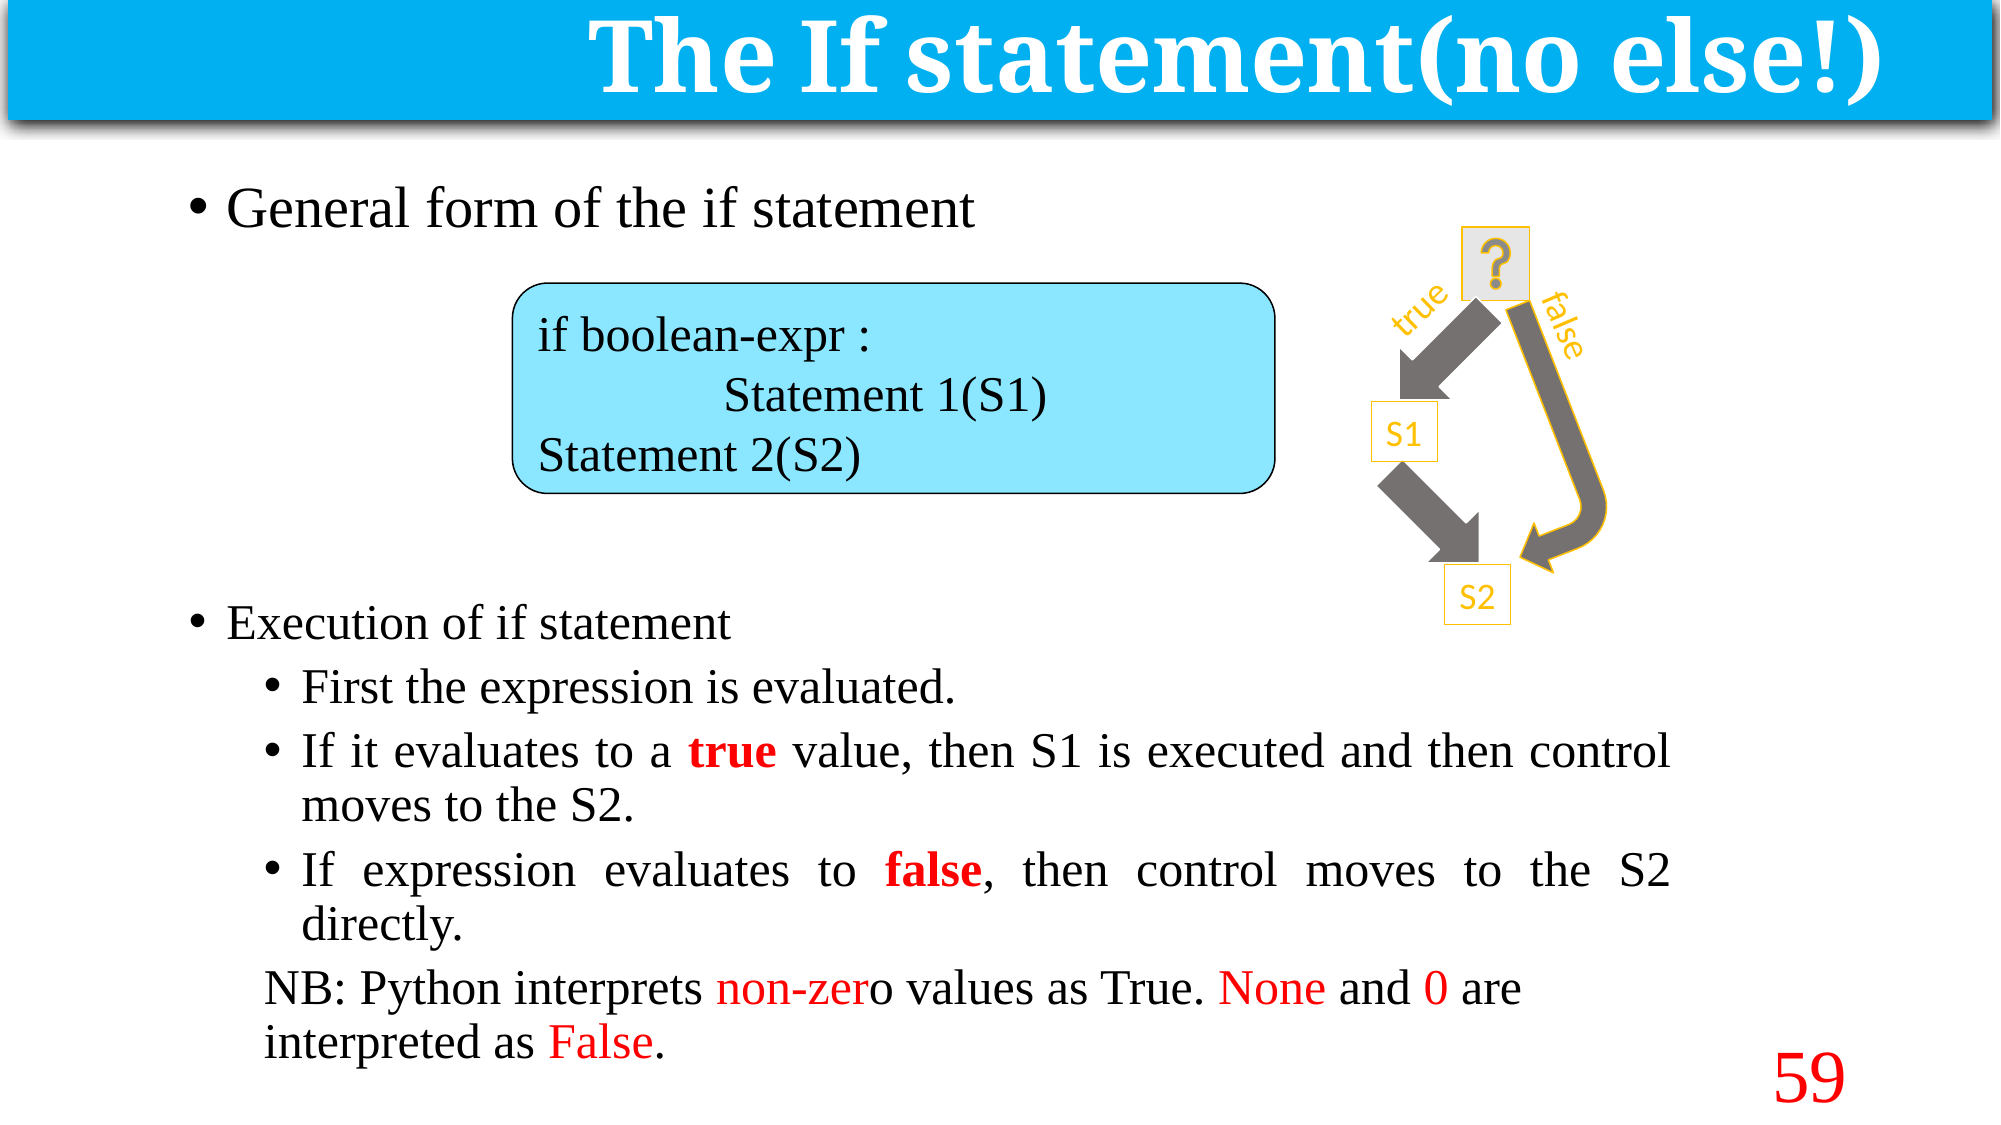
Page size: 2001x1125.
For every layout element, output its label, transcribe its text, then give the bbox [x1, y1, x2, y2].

text_box S2 [1444, 564, 1511, 625]
text_box [1461, 226, 1530, 301]
text_box The If statement(no else!) [8, 0, 1992, 120]
text_box [1505, 302, 1607, 573]
slide_number 59 [1412, 1042, 1863, 1103]
list General form of the if statement Execution of if statement First the expression is evaluated. If it evaluates to a true value, then S1 is executed and then control moves to the S2. If expression evaluates to false, then control moves to the S2 directly. NB: Python interprets non-zero values as True. None and 0 are interpreted as False. [174, 169, 1688, 1125]
text_box [1399, 296, 1503, 400]
text_box false [1521, 266, 1616, 383]
text_box if boolean-expr : Statement 1(S1) Statement 2(S2) [512, 283, 1275, 494]
text_box [1375, 462, 1480, 563]
text_box true [1363, 252, 1472, 361]
text_box S1 [1371, 401, 1438, 462]
